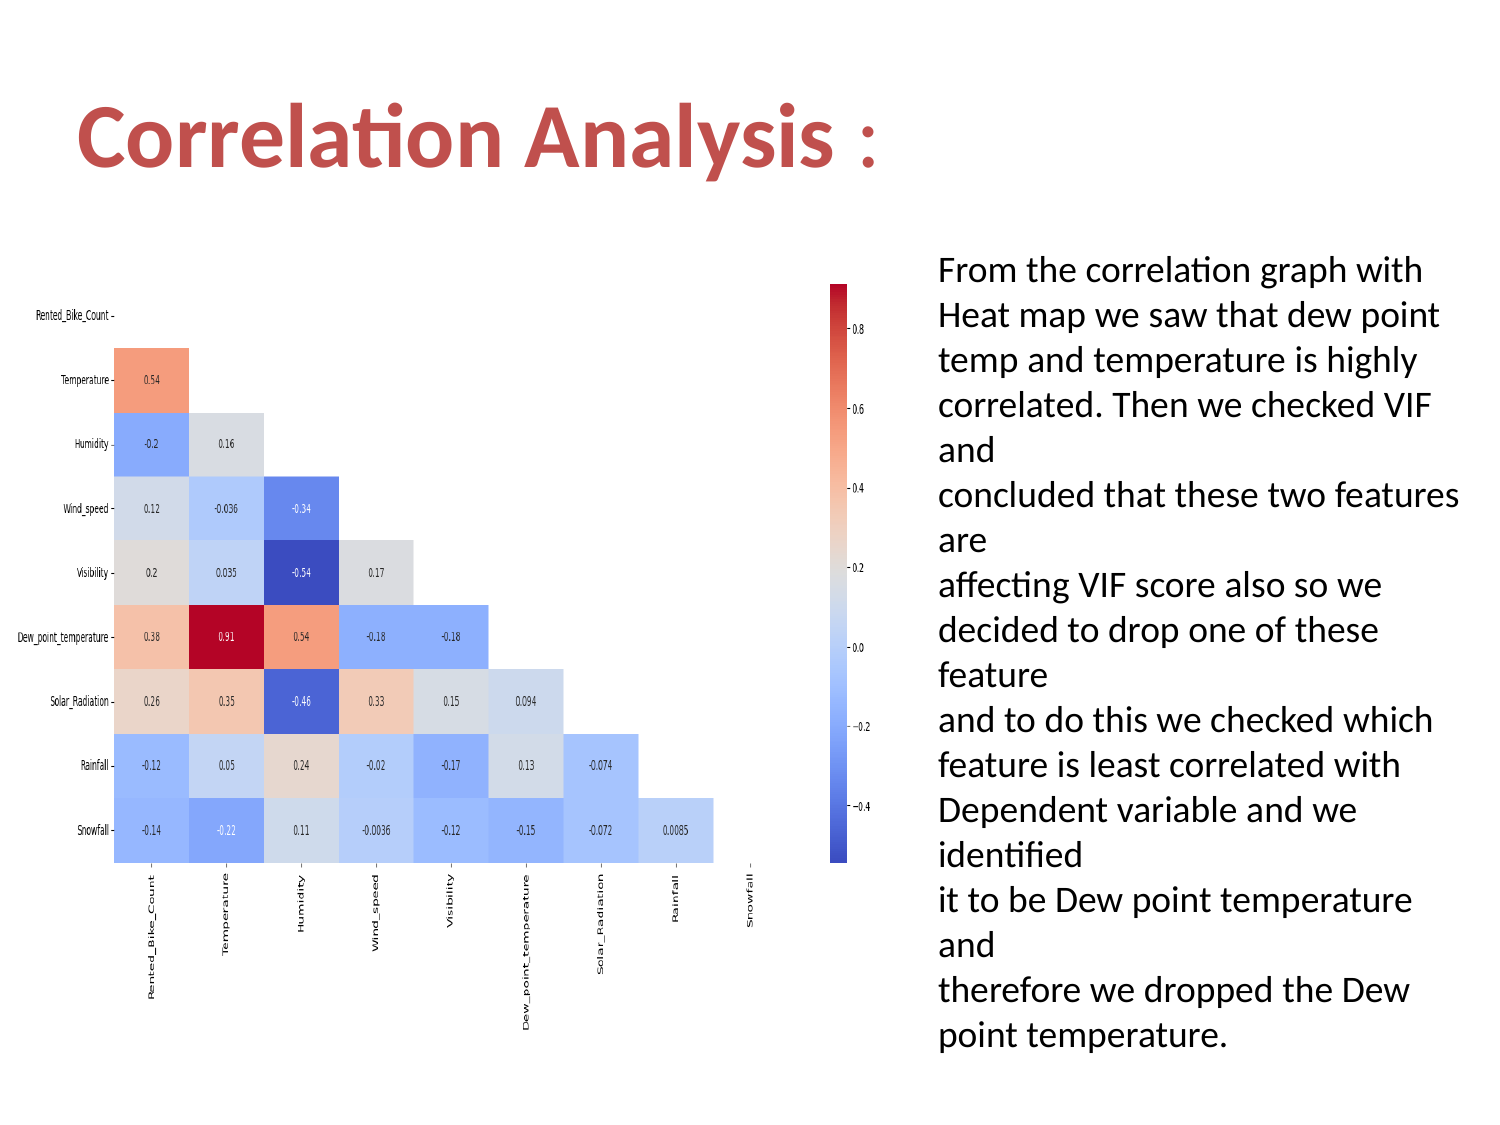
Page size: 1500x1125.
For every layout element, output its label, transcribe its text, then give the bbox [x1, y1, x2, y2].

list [12, 274, 876, 1038]
text_box From the correlation graph with Heat map we saw that dew point temp and temperature is highly correlated. Then we checked VIF and concluded that these two features are affecting VIF score also so we decided to drop one of these feature and to do this we checked which feature is least correlated with Dependent variable and we identified it to be Dew point temperature and therefore we dropped the Dew point temperature. [923, 237, 1486, 1063]
title Correlation Analysis : [62, 37, 1413, 225]
